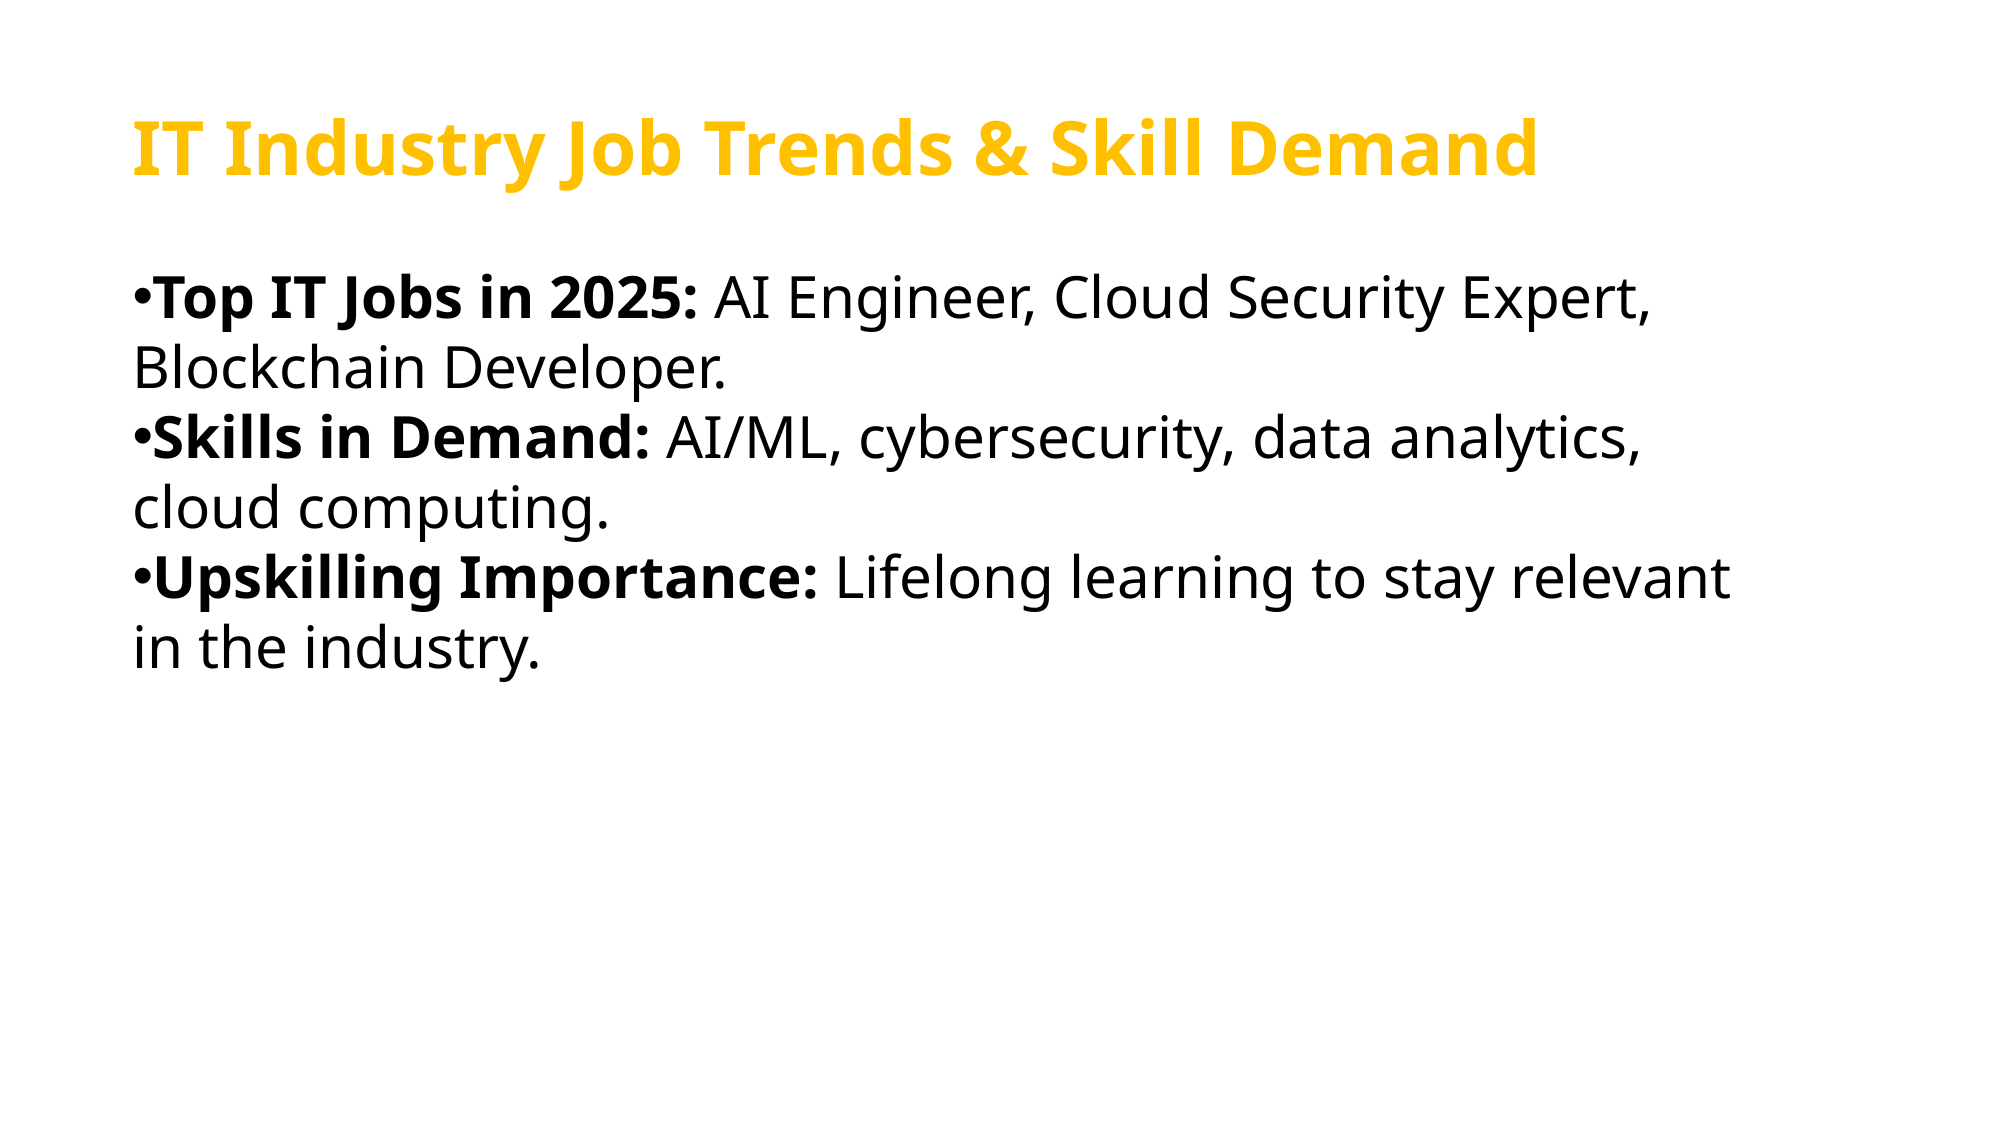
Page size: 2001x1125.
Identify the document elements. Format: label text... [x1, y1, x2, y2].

text_box IT Industry Job Trends & Skill Demand Top IT Jobs in 2025: AI Engineer, Cloud Security Expert, Blockchain Developer. Skills in Demand: AI/ML, cybersecurity, data analytics, cloud computing. Upskilling Importance: Lifelong learning to stay relevant in the industry. [117, 92, 1768, 688]
